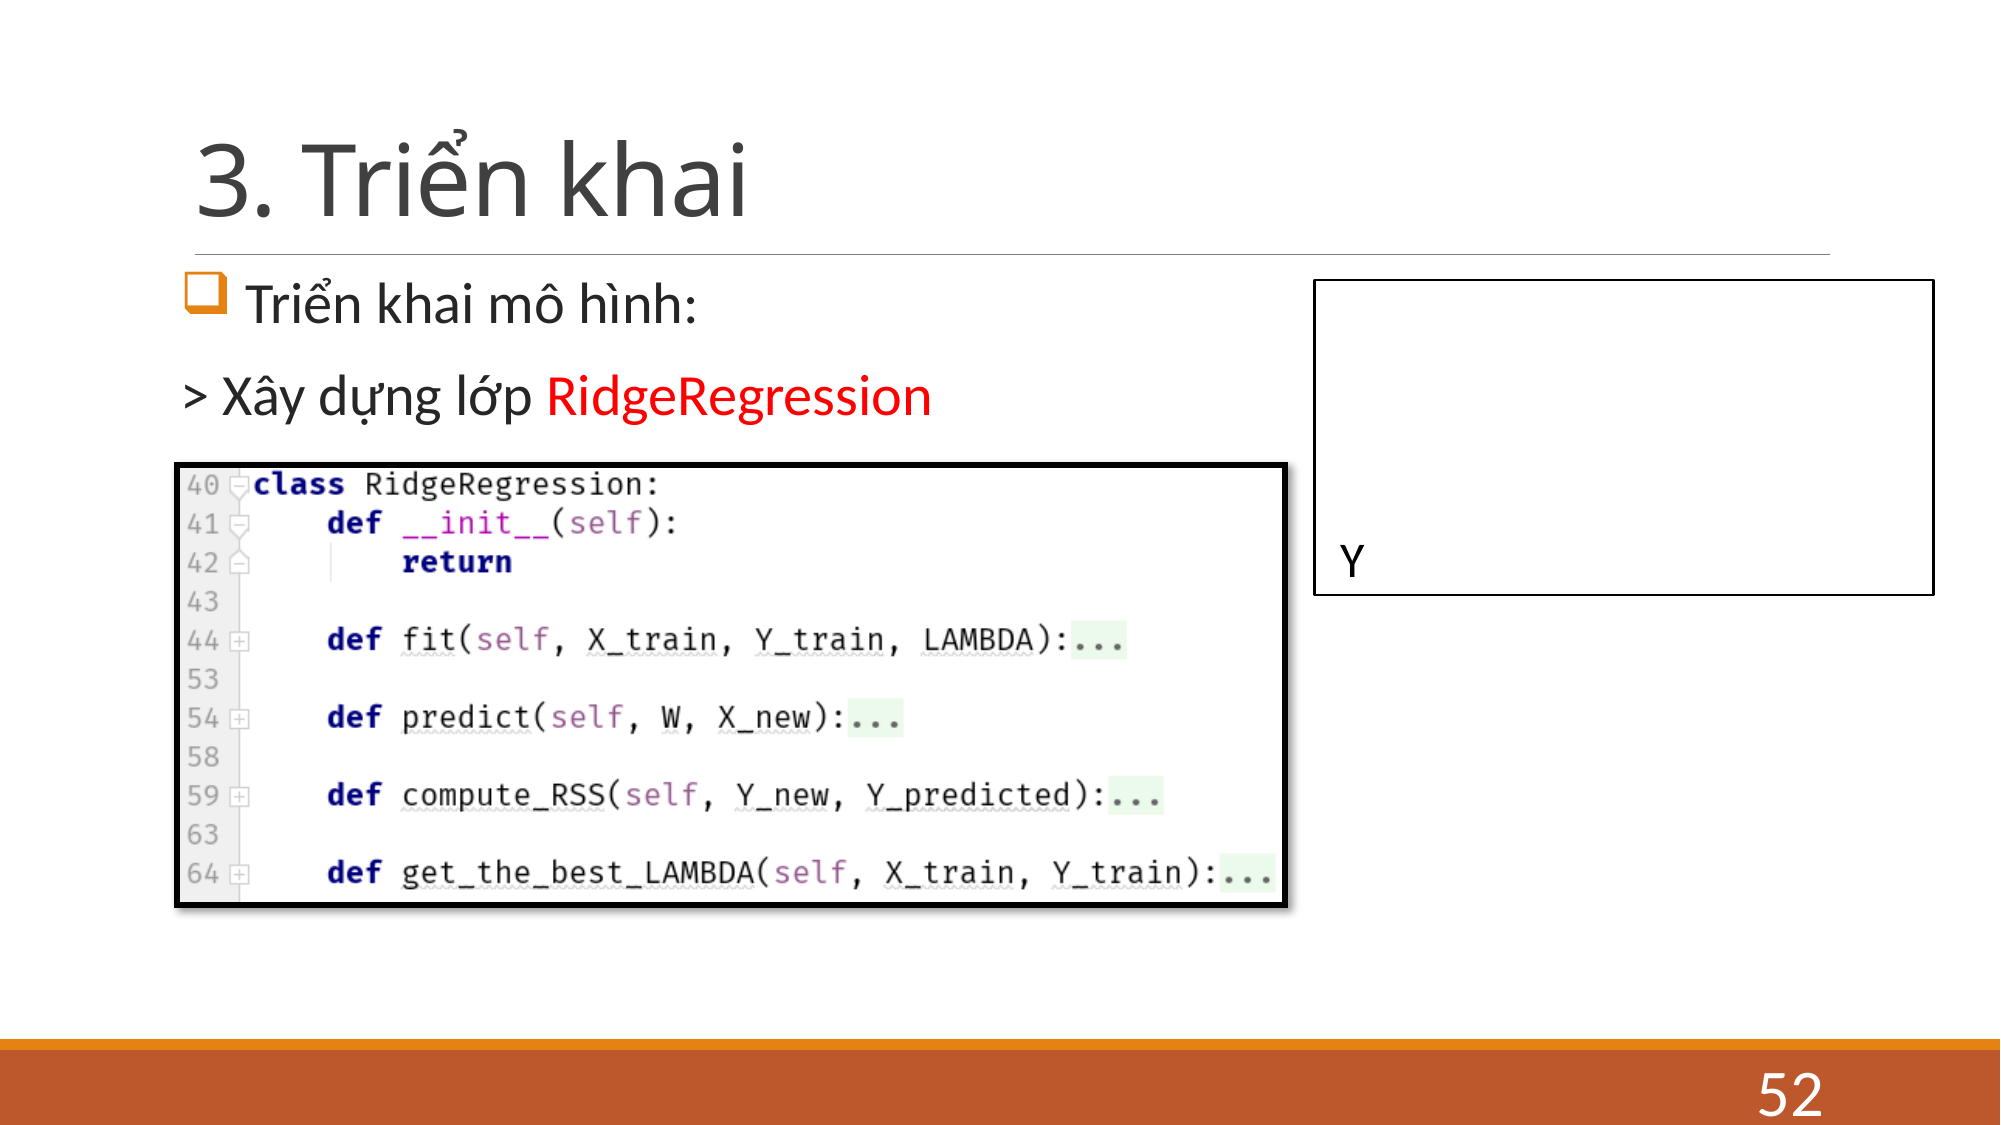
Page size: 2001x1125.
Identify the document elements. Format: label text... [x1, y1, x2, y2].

slide_number 52 [1624, 1059, 1840, 1120]
title 3. Triển khai [180, 47, 1830, 244]
list Triển khai mô hình: > Xây dựng lớp RidgeRegression [180, 265, 1346, 1020]
picture [179, 467, 1283, 903]
